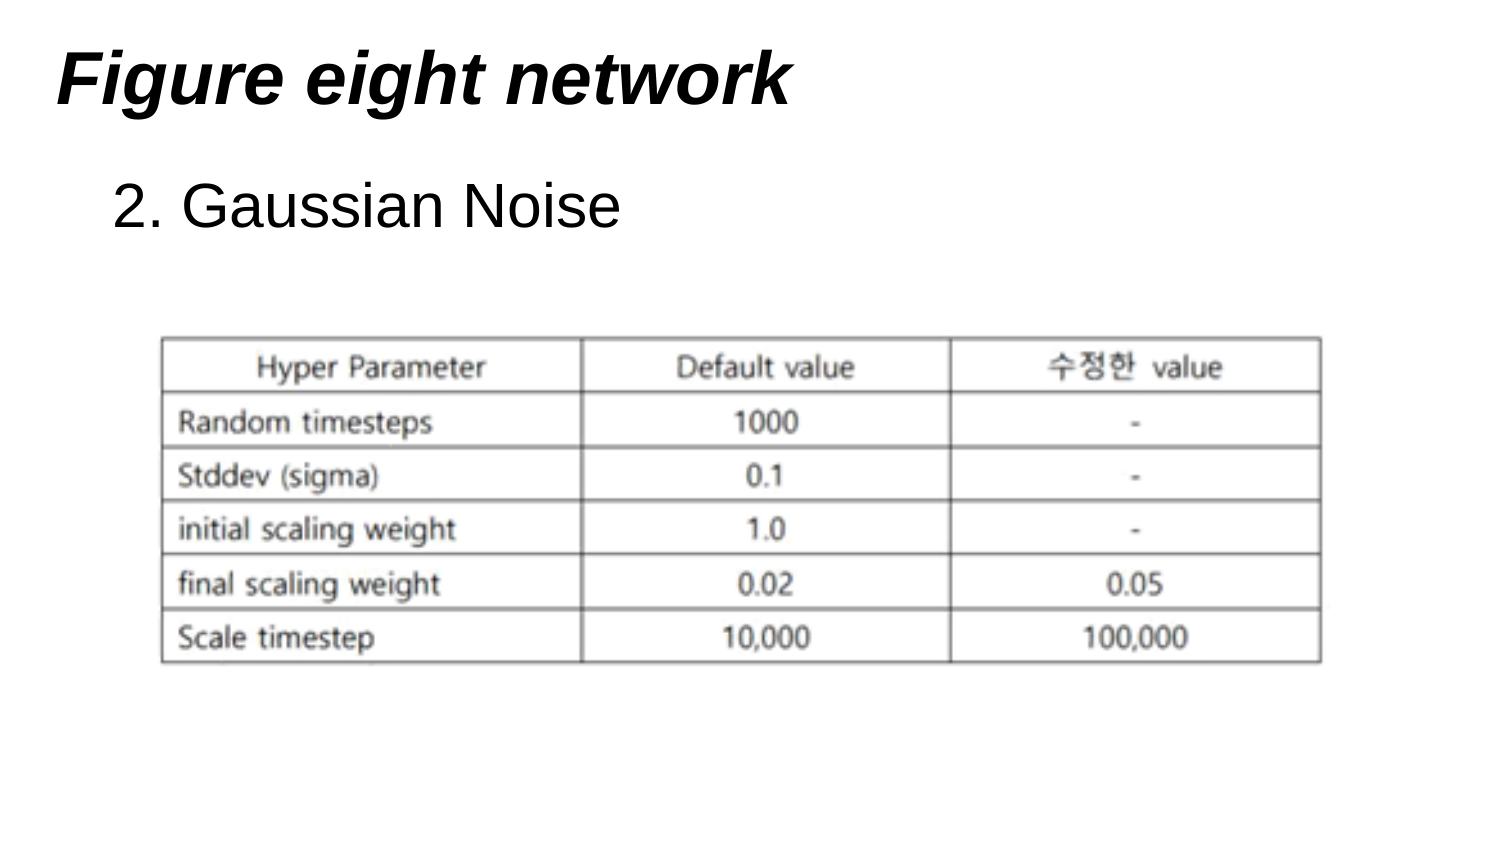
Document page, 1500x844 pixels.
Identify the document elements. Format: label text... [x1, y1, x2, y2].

text_box Figure eight network [41, 14, 1106, 134]
picture [117, 301, 1383, 688]
text_box 2. Gaussian Noise [97, 149, 815, 285]
